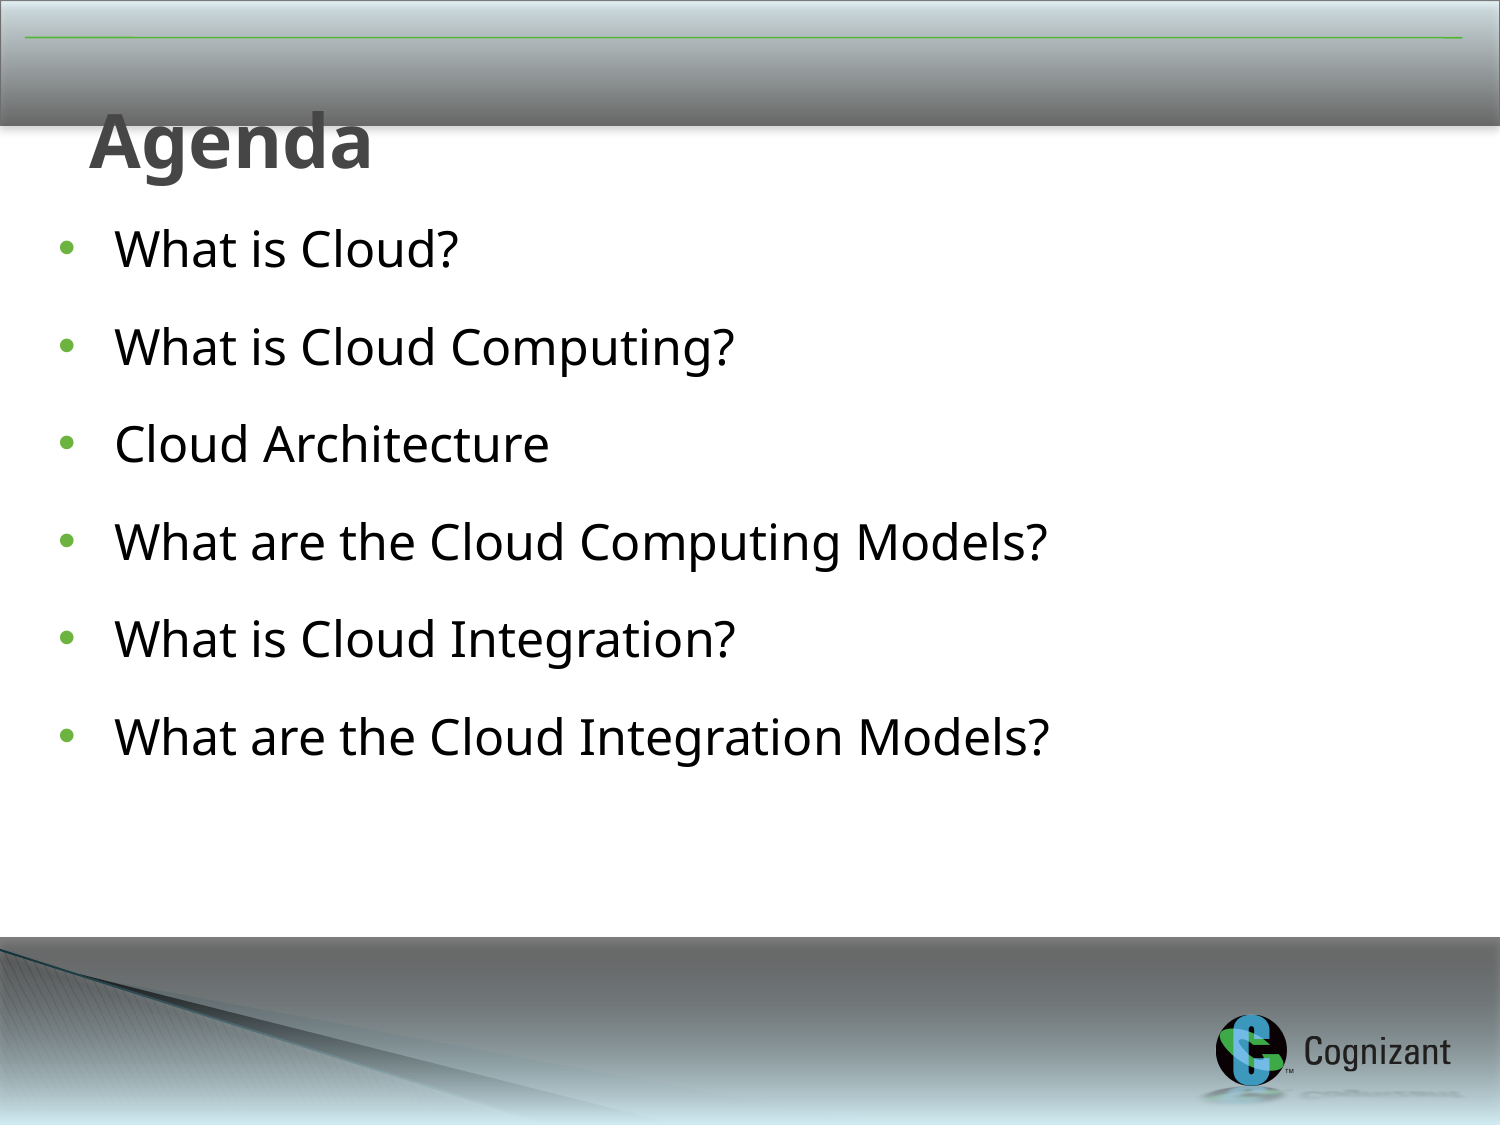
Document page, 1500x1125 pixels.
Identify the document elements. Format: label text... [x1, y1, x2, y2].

title Agenda [75, 45, 1425, 233]
text_box What is Cloud? What is Cloud Computing? Cloud Architecture What are the Cloud Computing Models? What is Cloud Integration? What are the Cloud Integration Models? [43, 210, 1342, 878]
picture [1165, 1006, 1488, 1125]
